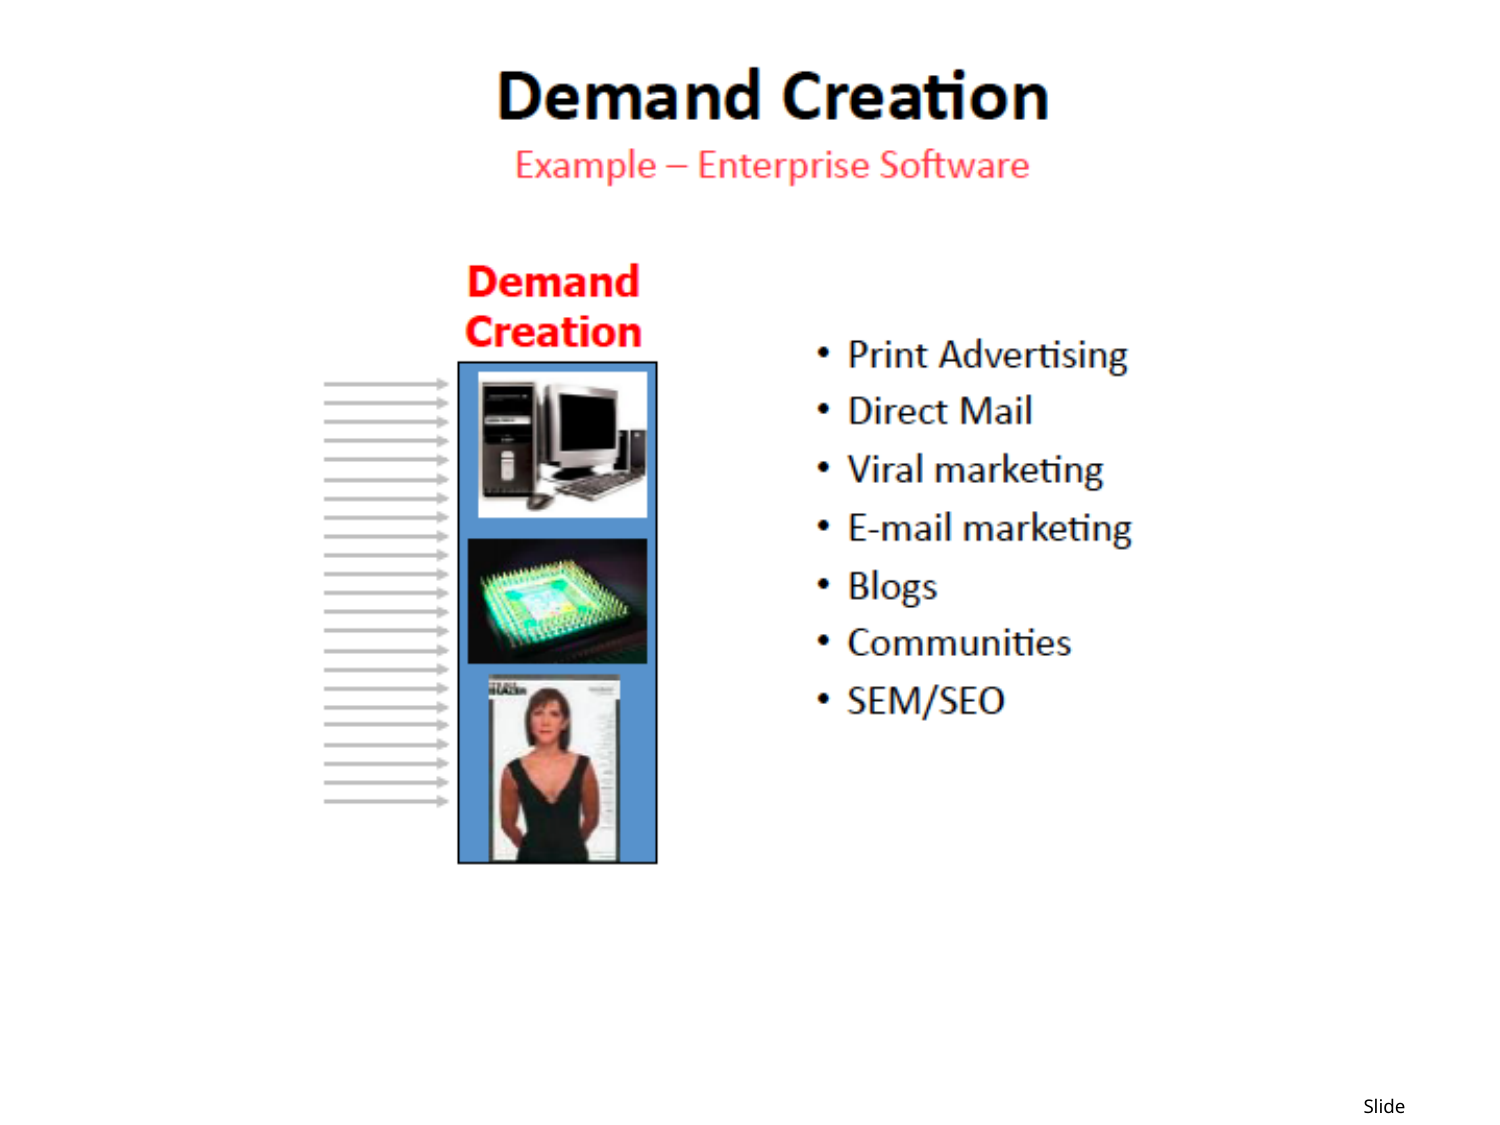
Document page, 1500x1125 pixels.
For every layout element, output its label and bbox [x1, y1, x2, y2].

picture [162, 49, 1296, 899]
text_box [156, 24, 1332, 150]
text_box [75, 199, 1438, 1016]
